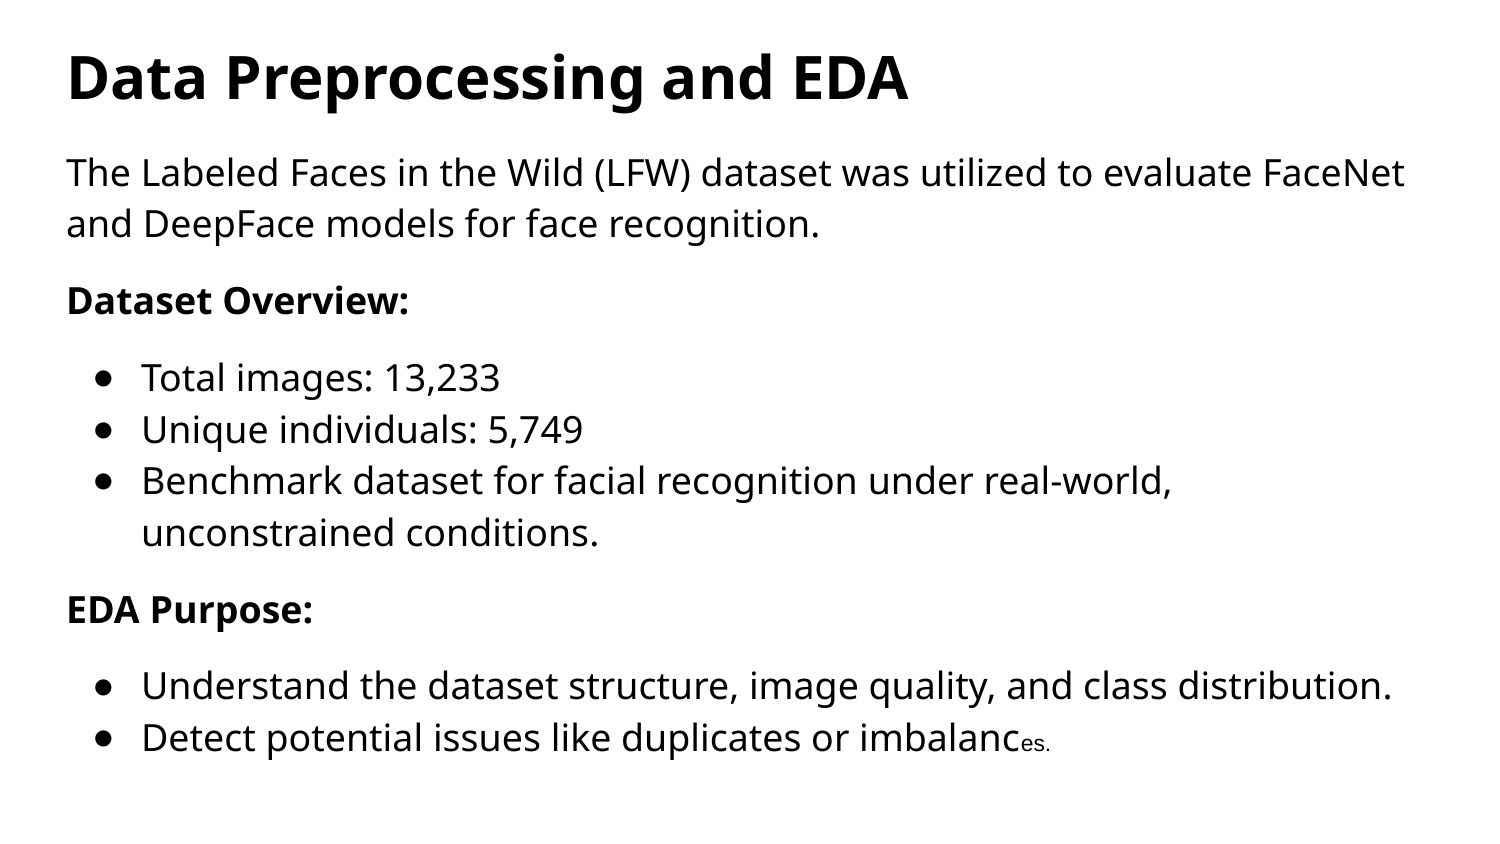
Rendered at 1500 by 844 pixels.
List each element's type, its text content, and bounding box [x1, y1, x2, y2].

title Data Preprocessing and EDA [51, 24, 1449, 127]
list The Labeled Faces in the Wild (LFW) dataset was utilized to evaluate FaceNet and DeepFace models for face recognition. Dataset Overview: Total images: 13,233 Unique individuals: 5,749 Benchmark dataset for facial recognition under real-world, unconstrained conditions. EDA Purpose: Understand the dataset structure, image quality, and class distribution. Detect potential issues like duplicates or imbalances. [51, 127, 1449, 844]
